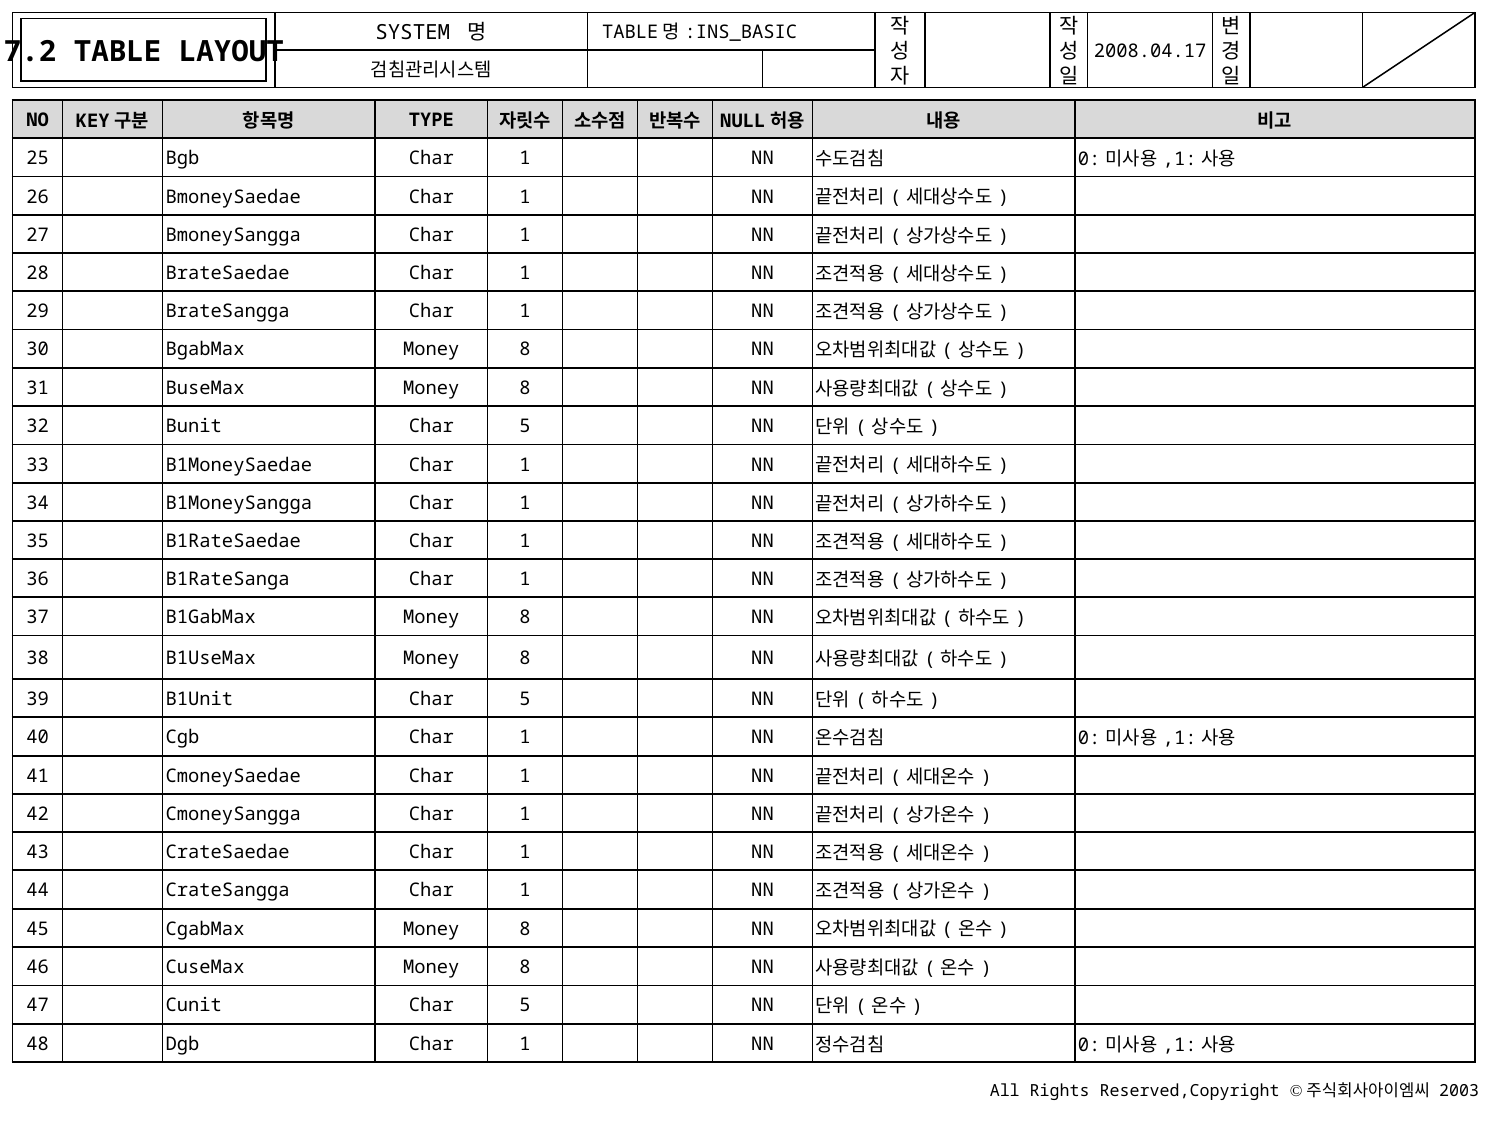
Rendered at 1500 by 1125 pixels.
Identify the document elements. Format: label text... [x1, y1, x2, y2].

table_cell 1 [488, 177, 562, 214]
table_cell NN [713, 718, 812, 755]
table_cell Cunit [163, 986, 374, 1023]
table_cell [563, 407, 637, 444]
table_cell [63, 910, 162, 946]
table_cell NN [713, 445, 812, 482]
table_cell 28 [13, 254, 62, 290]
table_cell 끝전처리(상가온수) [813, 795, 1074, 831]
table_cell 오차범위최대값(상수도) [813, 330, 1074, 367]
table_cell 45 [13, 910, 62, 946]
table_cell 0:미사용,1:사용 [1076, 1025, 1474, 1061]
table_cell [563, 871, 637, 908]
table_cell [1076, 522, 1474, 558]
table_cell 1 [488, 292, 562, 329]
table_header KEY구분 [63, 101, 162, 137]
table_cell [63, 177, 162, 214]
text_box TABLE명:INS_BASIC [587, 12, 875, 50]
table_cell [563, 680, 637, 716]
table_cell [1076, 254, 1474, 290]
table_cell [1076, 369, 1474, 405]
table_cell Money [376, 910, 487, 946]
table_cell 32 [13, 407, 62, 444]
table_cell 35 [13, 522, 62, 558]
table_cell Money [376, 636, 487, 678]
table_cell [638, 757, 712, 793]
table_cell 38 [13, 636, 62, 678]
table_cell [563, 522, 637, 558]
table_cell Money [376, 598, 487, 635]
table_cell 끝전처리(상가하수도) [813, 484, 1074, 520]
table_cell Char [376, 292, 487, 329]
table_cell [638, 369, 712, 405]
table_cell Char [376, 445, 487, 482]
table_cell B1RateSaedae [163, 522, 374, 558]
table_cell [563, 560, 637, 596]
table_cell Char [376, 407, 487, 444]
table_cell [63, 522, 162, 558]
table_cell 0:미사용,1:사용 [1076, 139, 1474, 176]
table_cell [1076, 292, 1474, 329]
table_cell BuseMax [163, 369, 374, 405]
table_cell [638, 522, 712, 558]
table_cell 8 [488, 910, 562, 946]
table_cell NN [713, 139, 812, 176]
table_cell 끝전처리(상가상수도) [813, 216, 1074, 252]
table_cell NN [713, 254, 812, 290]
table_cell [1076, 986, 1474, 1023]
table_cell [638, 795, 712, 831]
table_cell [63, 1025, 162, 1061]
table_cell [638, 636, 712, 678]
table_cell 끝전처리(세대온수) [813, 757, 1074, 793]
table_header NULL허용 [713, 101, 812, 137]
table_cell [563, 718, 637, 755]
table_cell [563, 216, 637, 252]
table_cell [63, 369, 162, 405]
table_cell 5 [488, 680, 562, 716]
table_cell Char [376, 139, 487, 176]
table_cell [63, 833, 162, 869]
table_cell [563, 369, 637, 405]
table_cell 31 [13, 369, 62, 405]
table_cell 46 [13, 948, 62, 985]
table_cell NN [713, 369, 812, 405]
table_cell [63, 484, 162, 520]
table_cell 41 [13, 757, 62, 793]
table_cell [638, 1025, 712, 1061]
table_cell Dgb [163, 1025, 374, 1061]
table_cell BrateSaedae [163, 254, 374, 290]
table_cell [638, 407, 712, 444]
table_cell [563, 598, 637, 635]
table_cell 사용량최대값(하수도) [813, 636, 1074, 678]
table_cell [638, 871, 712, 908]
table_cell 끝전처리(세대상수도) [813, 177, 1074, 214]
table_cell 8 [488, 948, 562, 985]
table_cell 조견적용(상가온수) [813, 871, 1074, 908]
table_cell BrateSangga [163, 292, 374, 329]
table_cell 47 [13, 986, 62, 1023]
table_cell NN [713, 948, 812, 985]
table_cell Char [376, 833, 487, 869]
table_cell BmoneySangga [163, 216, 374, 252]
table_cell [563, 757, 637, 793]
table_cell Char [376, 757, 487, 793]
table_cell [1076, 948, 1474, 985]
table_cell 34 [13, 484, 62, 520]
table_cell Char [376, 484, 487, 520]
table_cell BgabMax [163, 330, 374, 367]
table_header 반복수 [638, 101, 712, 137]
table_cell [638, 986, 712, 1023]
table_cell 1 [488, 522, 562, 558]
table_cell [563, 833, 637, 869]
table_cell [638, 445, 712, 482]
table_cell 조견적용(세대온수) [813, 833, 1074, 869]
table_cell 단위(상수도) [813, 407, 1074, 444]
table_cell 1 [488, 254, 562, 290]
table_cell 1 [488, 216, 562, 252]
table_cell 8 [488, 598, 562, 635]
table_cell NN [713, 871, 812, 908]
table_cell 조견적용(상가상수도) [813, 292, 1074, 329]
table_cell [63, 216, 162, 252]
table_cell Money [376, 948, 487, 985]
table_cell Char [376, 718, 487, 755]
table_cell NN [713, 407, 812, 444]
table_cell NN [713, 1025, 812, 1061]
table_cell NN [713, 560, 812, 596]
table_cell Cgb [163, 718, 374, 755]
table_cell 1 [488, 795, 562, 831]
table_cell CrateSangga [163, 871, 374, 908]
table_cell [638, 833, 712, 869]
table_cell [1076, 216, 1474, 252]
table_cell [638, 718, 712, 755]
table_cell [563, 1025, 637, 1061]
table_cell 1 [488, 139, 562, 176]
table_cell [63, 948, 162, 985]
table_cell 30 [13, 330, 62, 367]
table_cell 37 [13, 598, 62, 635]
table_cell 36 [13, 560, 62, 596]
table_cell Char [376, 871, 487, 908]
table_cell Money [376, 330, 487, 367]
table_cell Char [376, 795, 487, 831]
table_cell [638, 948, 712, 985]
table_cell 1 [488, 833, 562, 869]
table_cell 26 [13, 177, 62, 214]
table_cell 1 [488, 1025, 562, 1061]
table_cell 조견적용(세대하수도) [813, 522, 1074, 558]
table_cell B1MoneySaedae [163, 445, 374, 482]
table_cell NN [713, 680, 812, 716]
table_cell 44 [13, 871, 62, 908]
table_cell Char [376, 1025, 487, 1061]
table_cell 48 [13, 1025, 62, 1061]
table_header TYPE [376, 101, 487, 137]
table_cell [563, 139, 637, 176]
table_cell NN [713, 986, 812, 1023]
table_cell 오차범위최대값(하수도) [813, 598, 1074, 635]
table_cell B1RateSanga [163, 560, 374, 596]
table_cell [63, 680, 162, 716]
table_cell [638, 560, 712, 596]
table_cell 온수검침 [813, 718, 1074, 755]
table_cell [1076, 680, 1474, 716]
table_cell 42 [13, 795, 62, 831]
table_cell CrateSaedae [163, 833, 374, 869]
table_cell [563, 910, 637, 946]
table_cell [563, 254, 637, 290]
table_cell [63, 757, 162, 793]
table_header NO [13, 101, 62, 137]
table_cell Char [376, 254, 487, 290]
table_cell [63, 407, 162, 444]
table_cell 단위(하수도) [813, 680, 1074, 716]
table_header 소수점 [563, 101, 637, 137]
table_cell [638, 910, 712, 946]
table_cell [1076, 636, 1474, 678]
table_cell NN [713, 292, 812, 329]
table_cell 5 [488, 407, 562, 444]
table_cell B1UseMax [163, 636, 374, 678]
table_cell [63, 445, 162, 482]
table_cell Char [376, 560, 487, 596]
table_cell 43 [13, 833, 62, 869]
table_cell 끝전처리(세대하수도) [813, 445, 1074, 482]
table_cell B1Unit [163, 680, 374, 716]
table_cell NN [713, 522, 812, 558]
table_cell CgabMax [163, 910, 374, 946]
table_cell [563, 986, 637, 1023]
table_cell [1076, 407, 1474, 444]
table_cell 사용량최대값(상수도) [813, 369, 1074, 405]
table_cell 오차범위최대값(온수) [813, 910, 1074, 946]
table_cell 1 [488, 484, 562, 520]
table_cell NN [713, 757, 812, 793]
table_cell NN [713, 636, 812, 678]
table_cell [63, 871, 162, 908]
table_cell 8 [488, 369, 562, 405]
table_cell [638, 254, 712, 290]
table_cell [63, 598, 162, 635]
table_cell 정수검침 [813, 1025, 1074, 1061]
table_cell Char [376, 177, 487, 214]
table_cell 5 [488, 986, 562, 1023]
table_cell 39 [13, 680, 62, 716]
table_cell [63, 254, 162, 290]
table_cell [1076, 910, 1474, 946]
table_cell 8 [488, 636, 562, 678]
table_cell 사용량최대값(온수) [813, 948, 1074, 985]
table_cell 1 [488, 757, 562, 793]
table_cell [638, 292, 712, 329]
table_cell BmoneySaedae [163, 177, 374, 214]
table_cell [63, 330, 162, 367]
table_cell 27 [13, 216, 62, 252]
table_cell 40 [13, 718, 62, 755]
table_cell NN [713, 910, 812, 946]
table_cell [638, 484, 712, 520]
table_cell [1076, 757, 1474, 793]
table_header 항목명 [163, 101, 374, 137]
table_cell [1076, 484, 1474, 520]
table_cell 수도검침 [813, 139, 1074, 176]
table_cell 1 [488, 871, 562, 908]
table_cell [1076, 598, 1474, 635]
table_cell 1 [488, 445, 562, 482]
table_header 자릿수 [488, 101, 562, 137]
table_cell [1076, 833, 1474, 869]
table_cell [638, 177, 712, 214]
table_cell 조견적용(세대상수도) [813, 254, 1074, 290]
table_cell [1076, 445, 1474, 482]
table_cell 1 [488, 560, 562, 596]
table_cell [63, 636, 162, 678]
table_cell [1076, 560, 1474, 596]
table_cell B1MoneySangga [163, 484, 374, 520]
table_cell [1076, 871, 1474, 908]
table_cell CmoneySaedae [163, 757, 374, 793]
table_cell NN [713, 598, 812, 635]
table_cell [1076, 795, 1474, 831]
table_cell [1076, 177, 1474, 214]
table_cell Char [376, 522, 487, 558]
table_cell Money [376, 369, 487, 405]
table_cell NN [713, 795, 812, 831]
table_cell [563, 330, 637, 367]
table_cell [638, 598, 712, 635]
table_cell [563, 948, 637, 985]
table_cell [638, 139, 712, 176]
table_cell Bunit [163, 407, 374, 444]
table_cell [63, 718, 162, 755]
table_cell [1076, 330, 1474, 367]
table_cell NN [713, 216, 812, 252]
table_cell [63, 292, 162, 329]
text_box 7.2 TABLE LAYOUT [24, 12, 263, 88]
table_cell [563, 636, 637, 678]
table_cell Bgb [163, 139, 374, 176]
table_cell Char [376, 216, 487, 252]
table_cell [63, 795, 162, 831]
table_header 비고 [1076, 101, 1474, 137]
table_cell 0:미사용,1:사용 [1076, 718, 1474, 755]
table_cell [563, 292, 637, 329]
table_cell 33 [13, 445, 62, 482]
table_cell [63, 139, 162, 176]
table_cell 8 [488, 330, 562, 367]
table_cell 1 [488, 718, 562, 755]
table_cell CuseMax [163, 948, 374, 985]
table_cell [563, 484, 637, 520]
table_cell [638, 330, 712, 367]
table_cell [63, 560, 162, 596]
table_cell Char [376, 986, 487, 1023]
table_cell 단위(온수) [813, 986, 1074, 1023]
table_cell B1GabMax [163, 598, 374, 635]
table_cell NN [713, 833, 812, 869]
table_cell 25 [13, 139, 62, 176]
table_cell CmoneySangga [163, 795, 374, 831]
table_cell [563, 177, 637, 214]
table_cell Char [376, 680, 487, 716]
table_cell 29 [13, 292, 62, 329]
table_cell 조견적용(상가하수도) [813, 560, 1074, 596]
table_header 내용 [813, 101, 1074, 137]
table_cell [638, 216, 712, 252]
table_cell [63, 986, 162, 1023]
table_cell NN [713, 177, 812, 214]
table_cell NN [713, 330, 812, 367]
table_cell [563, 445, 637, 482]
table_cell [638, 680, 712, 716]
table_cell [563, 795, 637, 831]
table_cell NN [713, 484, 812, 520]
